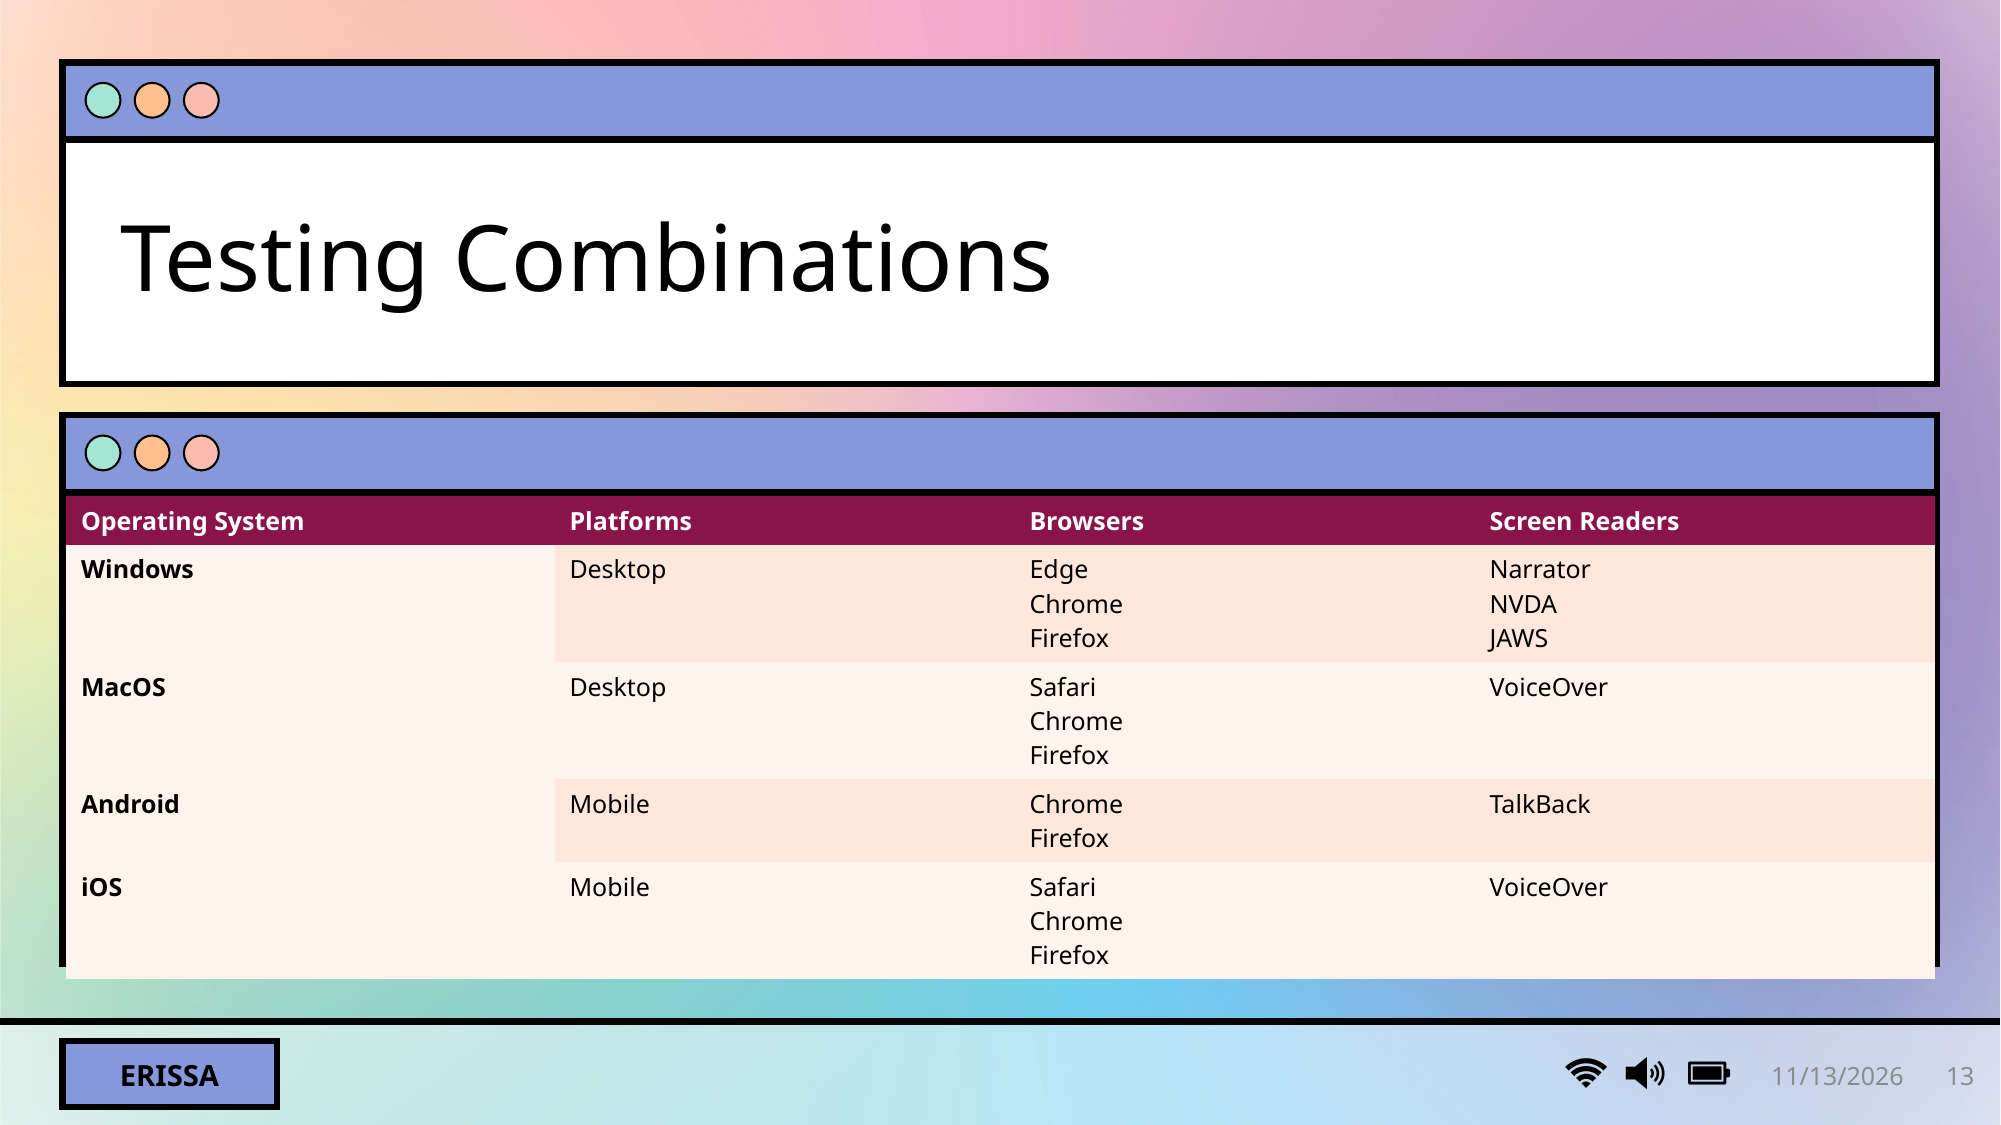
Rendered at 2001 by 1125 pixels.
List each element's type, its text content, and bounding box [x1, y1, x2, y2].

table_cell Mobile [555, 779, 1015, 862]
picture [1624, 1050, 1670, 1096]
title Testing Combinations [105, 139, 1895, 385]
table_cell Narrator NVDA JAWS [1475, 545, 1935, 662]
table_header Browsers [1015, 496, 1475, 545]
table_header Screen Readers [1475, 496, 1935, 545]
table_header Platforms [555, 496, 1015, 545]
table_cell MacOS [66, 662, 555, 779]
table_cell Mobile [555, 862, 1015, 979]
table_cell Desktop [555, 545, 1015, 662]
table_cell iOS [66, 862, 555, 979]
table_cell Android [66, 779, 555, 862]
table_cell Edge Chrome Firefox [1015, 545, 1475, 662]
table_cell Safari Chrome Firefox [1015, 862, 1475, 979]
table_cell VoiceOver [1475, 662, 1935, 779]
table_cell VoiceOver [1475, 862, 1935, 979]
picture [1686, 1050, 1731, 1096]
table_cell Desktop [555, 662, 1015, 779]
table_cell Windows [66, 545, 555, 662]
slide_number 13 [1918, 1021, 2000, 1125]
table_cell TalkBack [1475, 779, 1935, 862]
table_header Operating System [66, 496, 555, 545]
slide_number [1731, 1021, 1918, 1125]
list Erissa [59, 1038, 280, 1110]
picture [0, 0, 2001, 1125]
picture [1563, 1050, 1609, 1096]
table_cell Chrome Firefox [1015, 779, 1475, 862]
table_cell Safari Chrome Firefox [1015, 662, 1475, 779]
